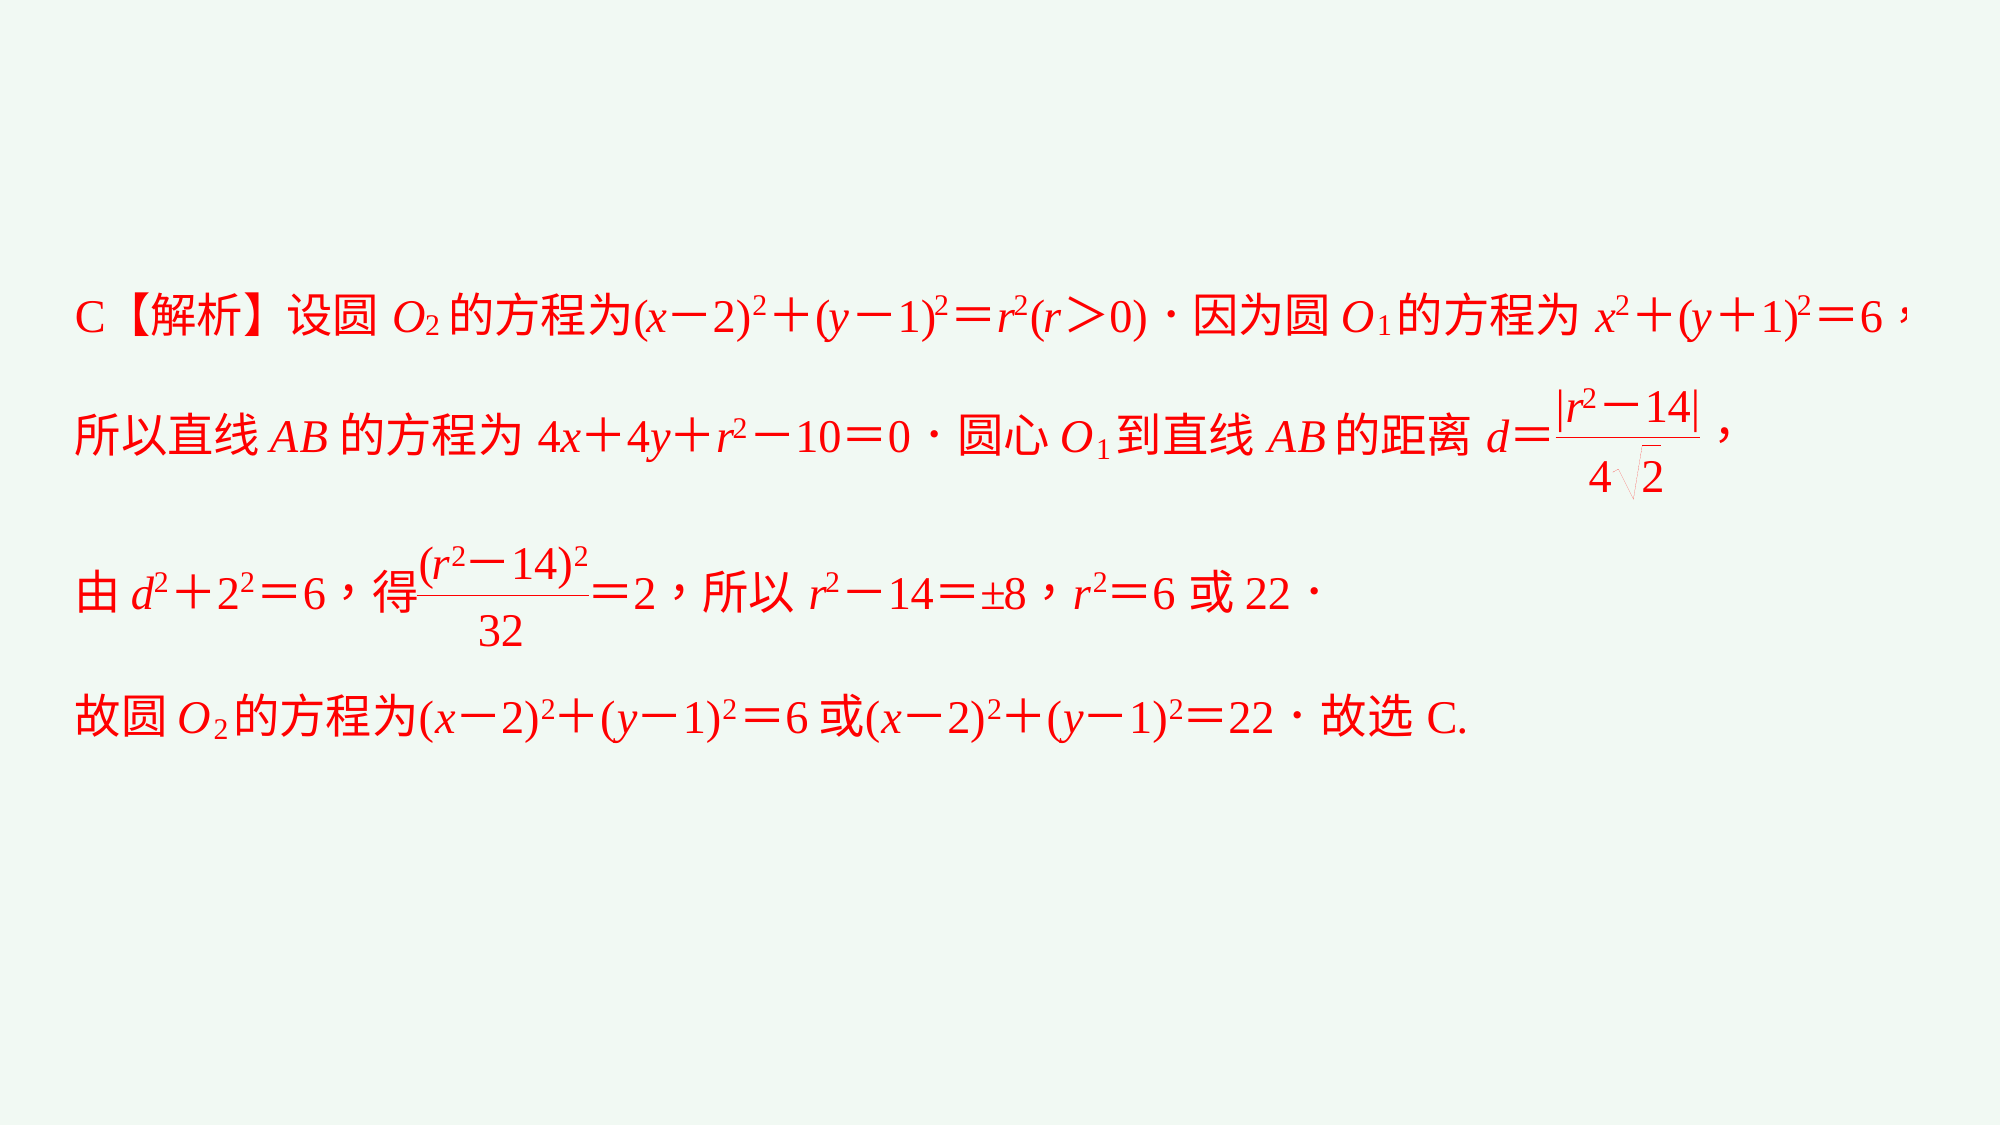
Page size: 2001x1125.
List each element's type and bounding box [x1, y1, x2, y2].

text_box [74, 285, 1907, 850]
